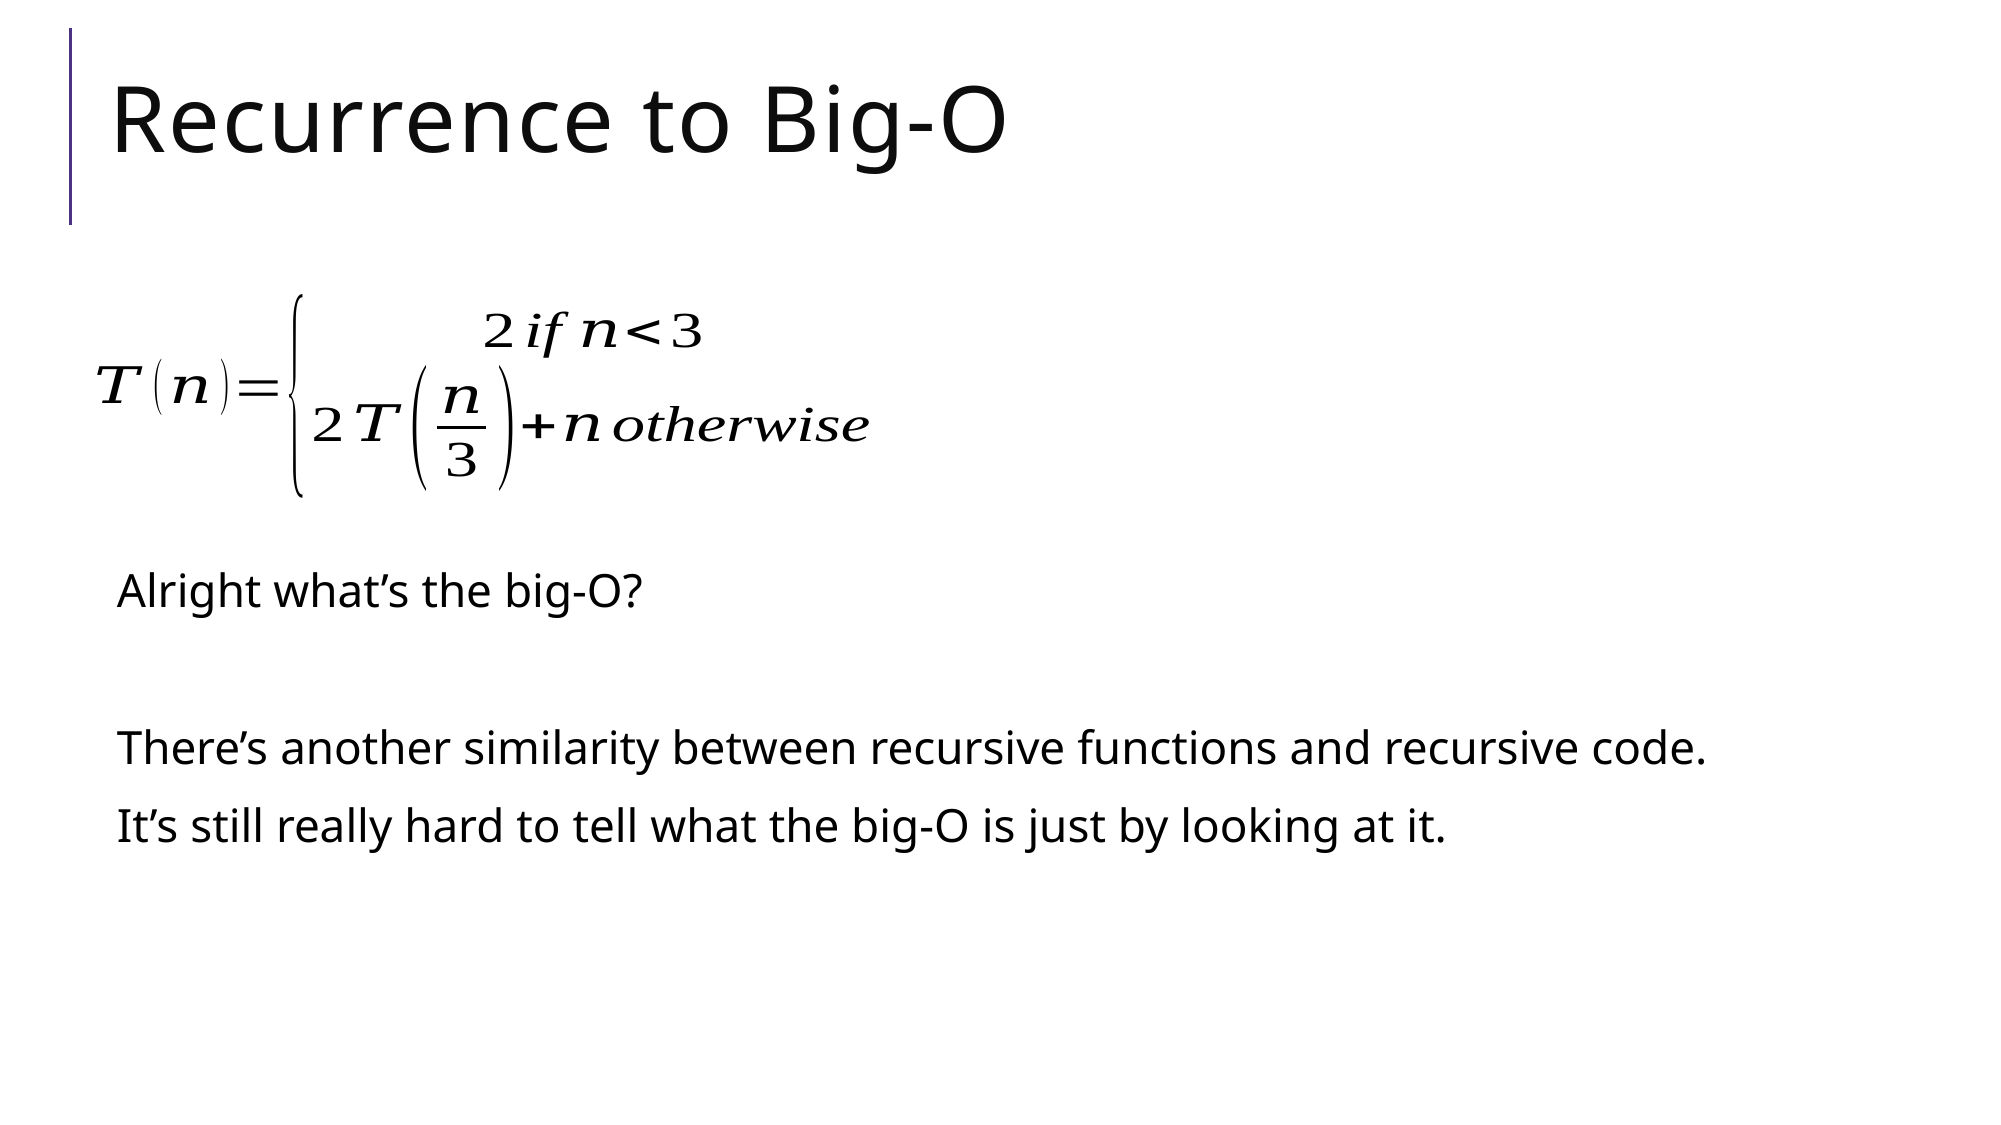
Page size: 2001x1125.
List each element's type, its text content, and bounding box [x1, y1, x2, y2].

title Recurrence to Big-O [94, 43, 1930, 210]
list Alright what’s the big-O? There’s another similarity between recursive functions and recursive code. It’s still really hard to tell what the big-O is just by looking at it. [94, 240, 1930, 1035]
